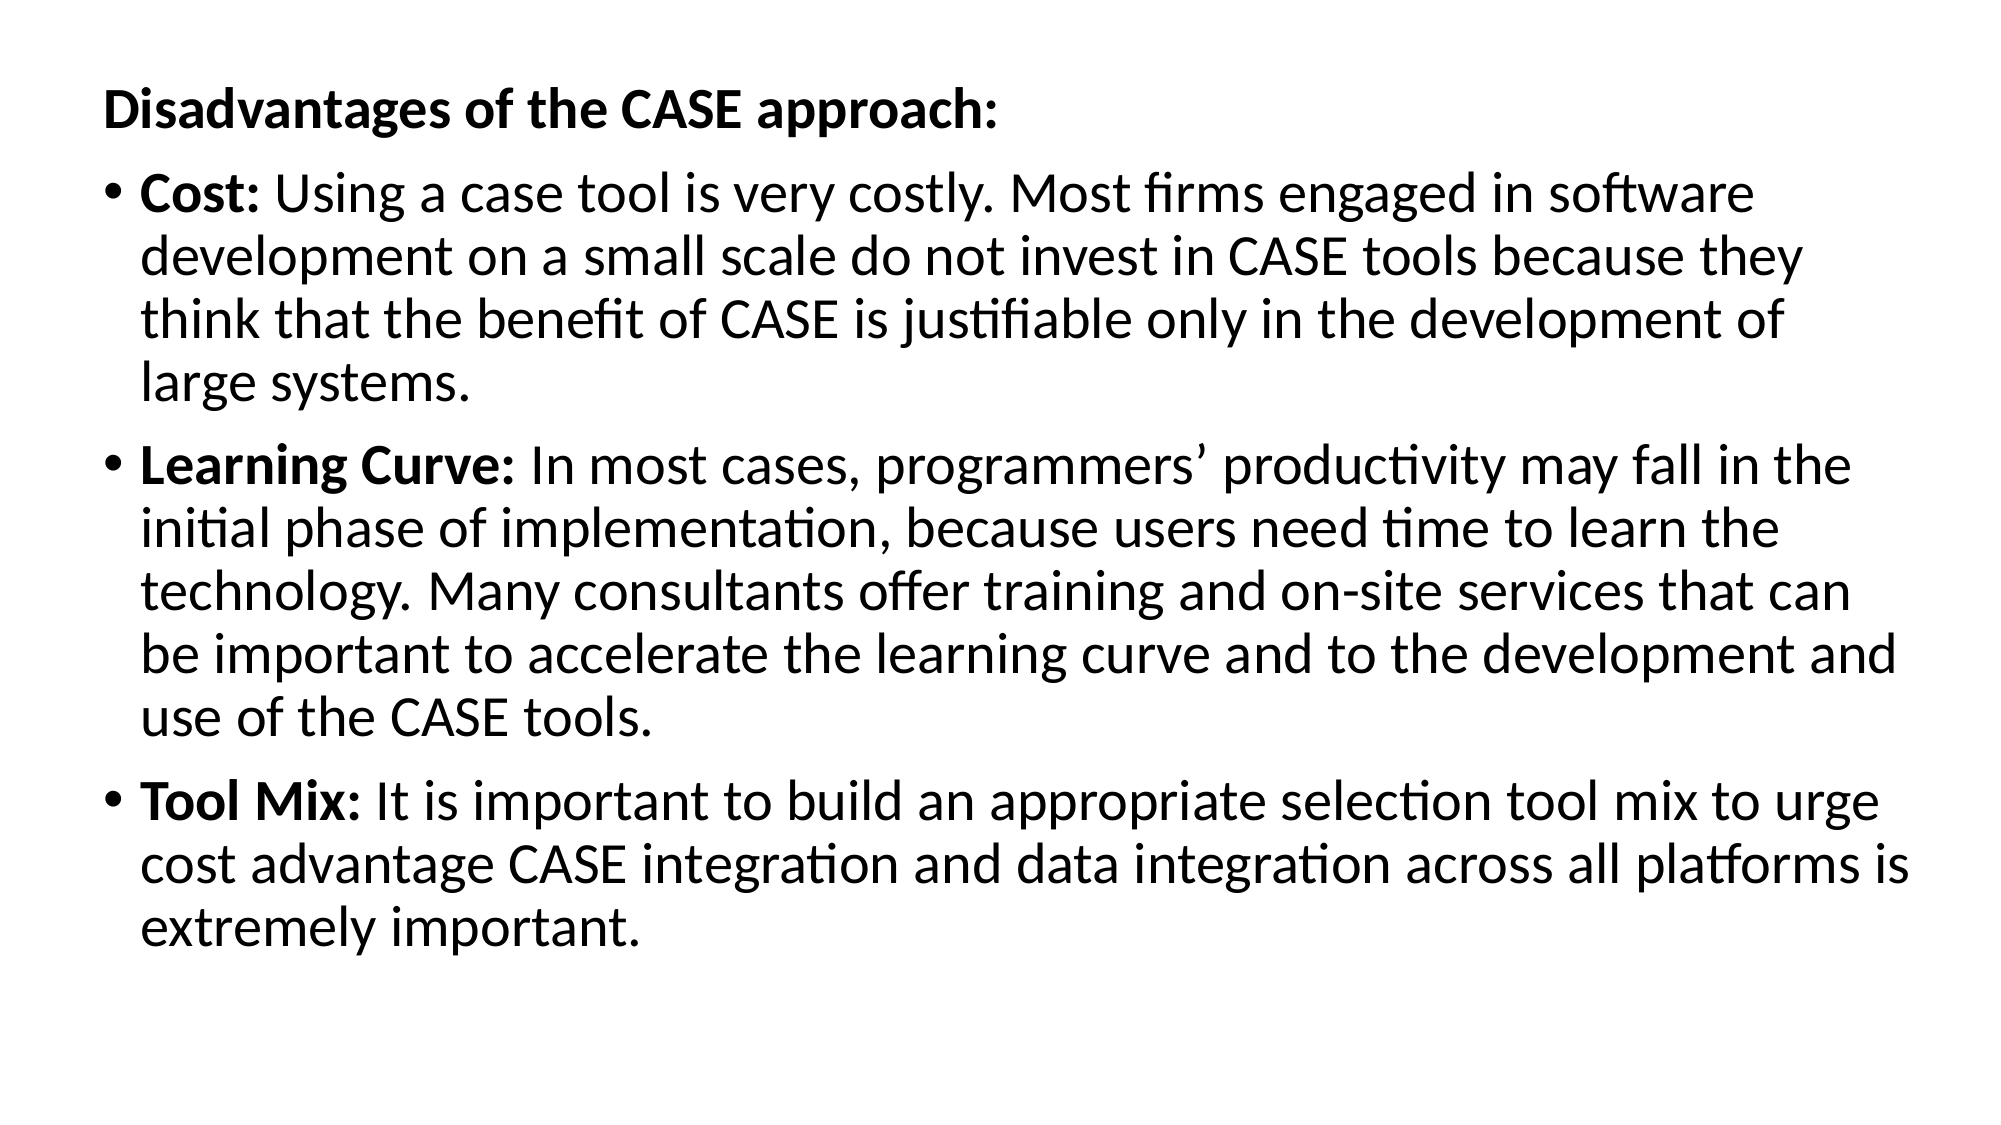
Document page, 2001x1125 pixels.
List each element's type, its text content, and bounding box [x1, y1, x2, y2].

list Disadvantages of the CASE approach: Cost: Using a case tool is very costly. Most firms engaged in software development on a small scale do not invest in CASE tools because they think that the benefit of CASE is justifiable only in the development of large systems. Learning Curve: In most cases, programmers’ productivity may fall in the initial phase of implementation, because users need time to learn the technology. Many consultants offer training and on-site services that can be important to accelerate the learning curve and to the development and use of the CASE tools. Tool Mix: It is important to build an appropriate selection tool mix to urge cost advantage CASE integration and data integration across all platforms is extremely important. [88, 70, 1928, 1084]
